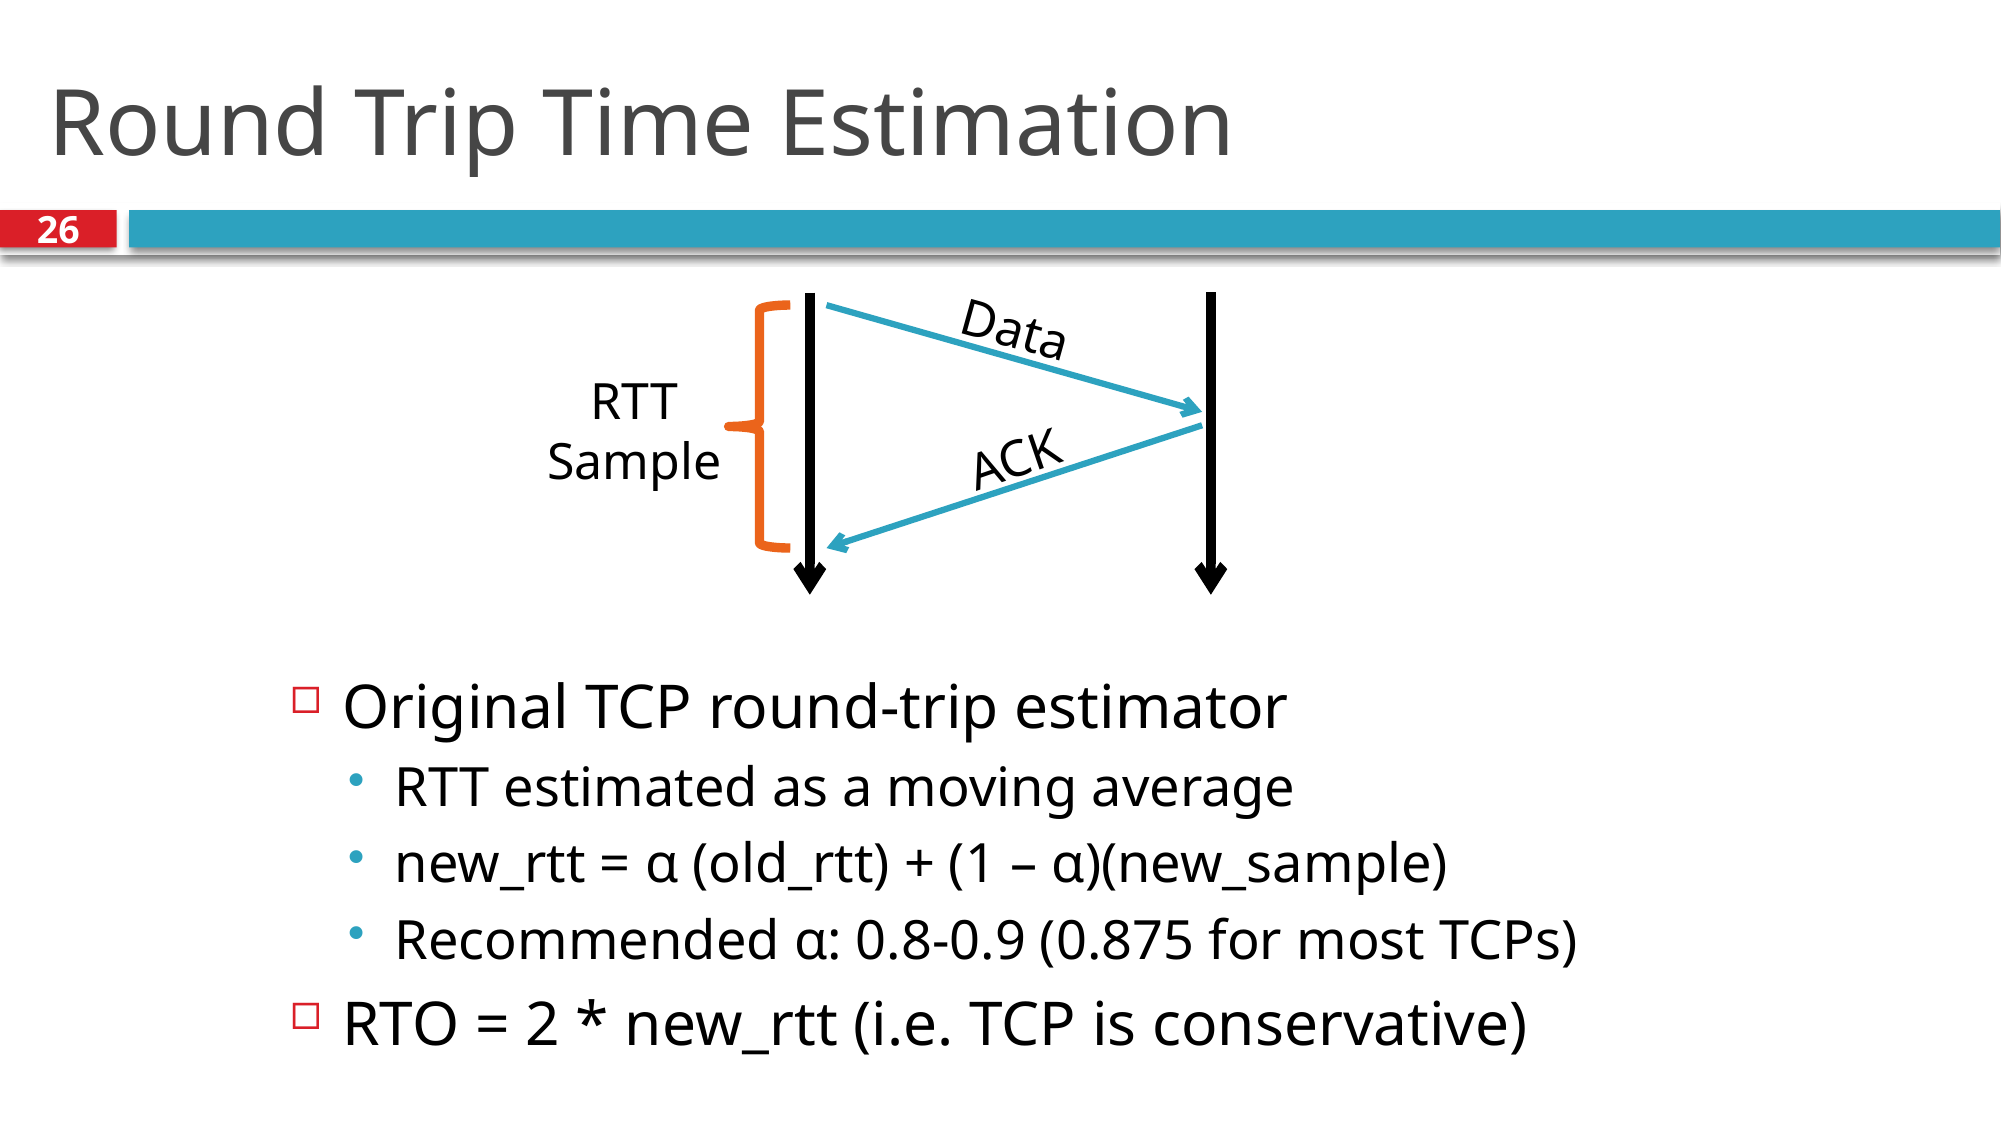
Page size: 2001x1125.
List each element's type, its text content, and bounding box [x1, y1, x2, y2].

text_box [523, 304, 791, 549]
title Round Trip Time Estimation [33, 37, 1967, 200]
list Original TCP round-trip estimator RTT estimated as a moving average new_rtt = α (old_rtt) + (1 – α)(new_sample) Recommended α: 0.8-0.9 (0.875 for most TCPs) RTO = 2 * new_rtt (i.e. TCP is conservative) [275, 661, 1725, 1100]
slide_number 26 [0, 206, 117, 257]
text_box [826, 419, 1203, 549]
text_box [826, 290, 1203, 413]
